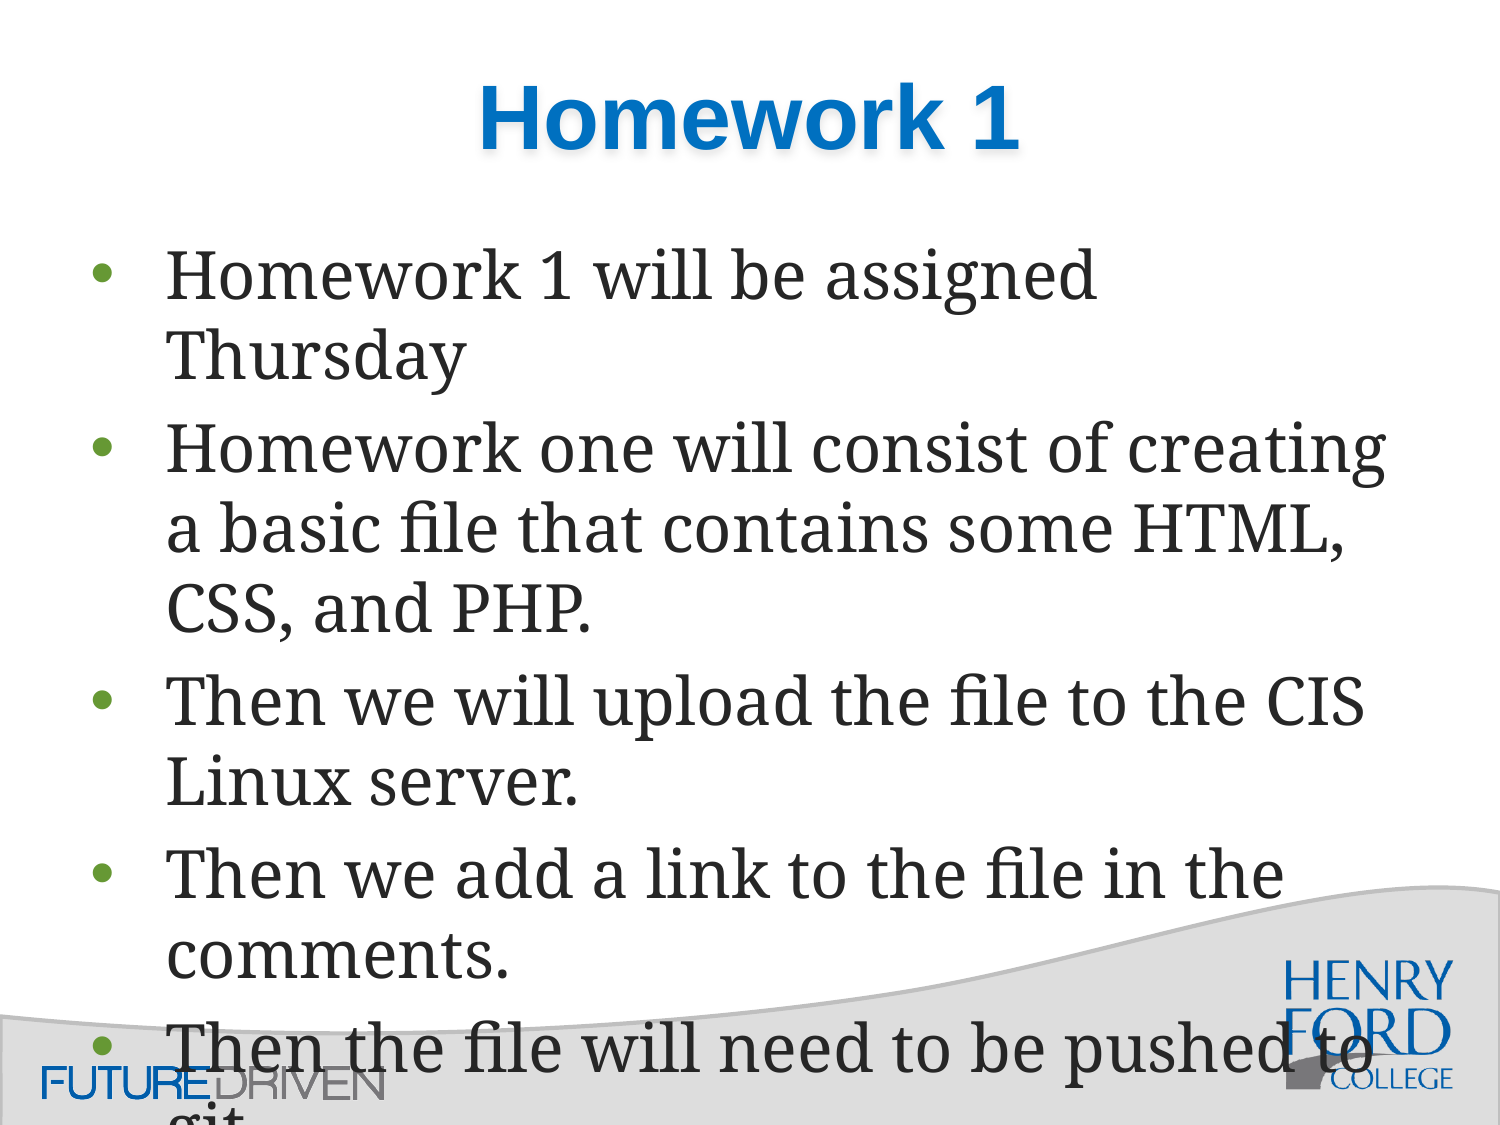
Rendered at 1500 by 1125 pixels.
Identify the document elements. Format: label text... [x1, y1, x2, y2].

picture [37, 1062, 388, 1103]
list Homework 1 will be assigned Thursday Homework one will consist of creating a basic file that contains some HTML, CSS, and PHP. Then we will upload the file to the CIS Linux server. Then we add a link to the file in the comments. Then the file will need to be pushed to git. ~99% of work in this class will be completed this way! [75, 224, 1425, 875]
title Homework 1 [75, 50, 1425, 177]
picture [1275, 949, 1463, 1099]
